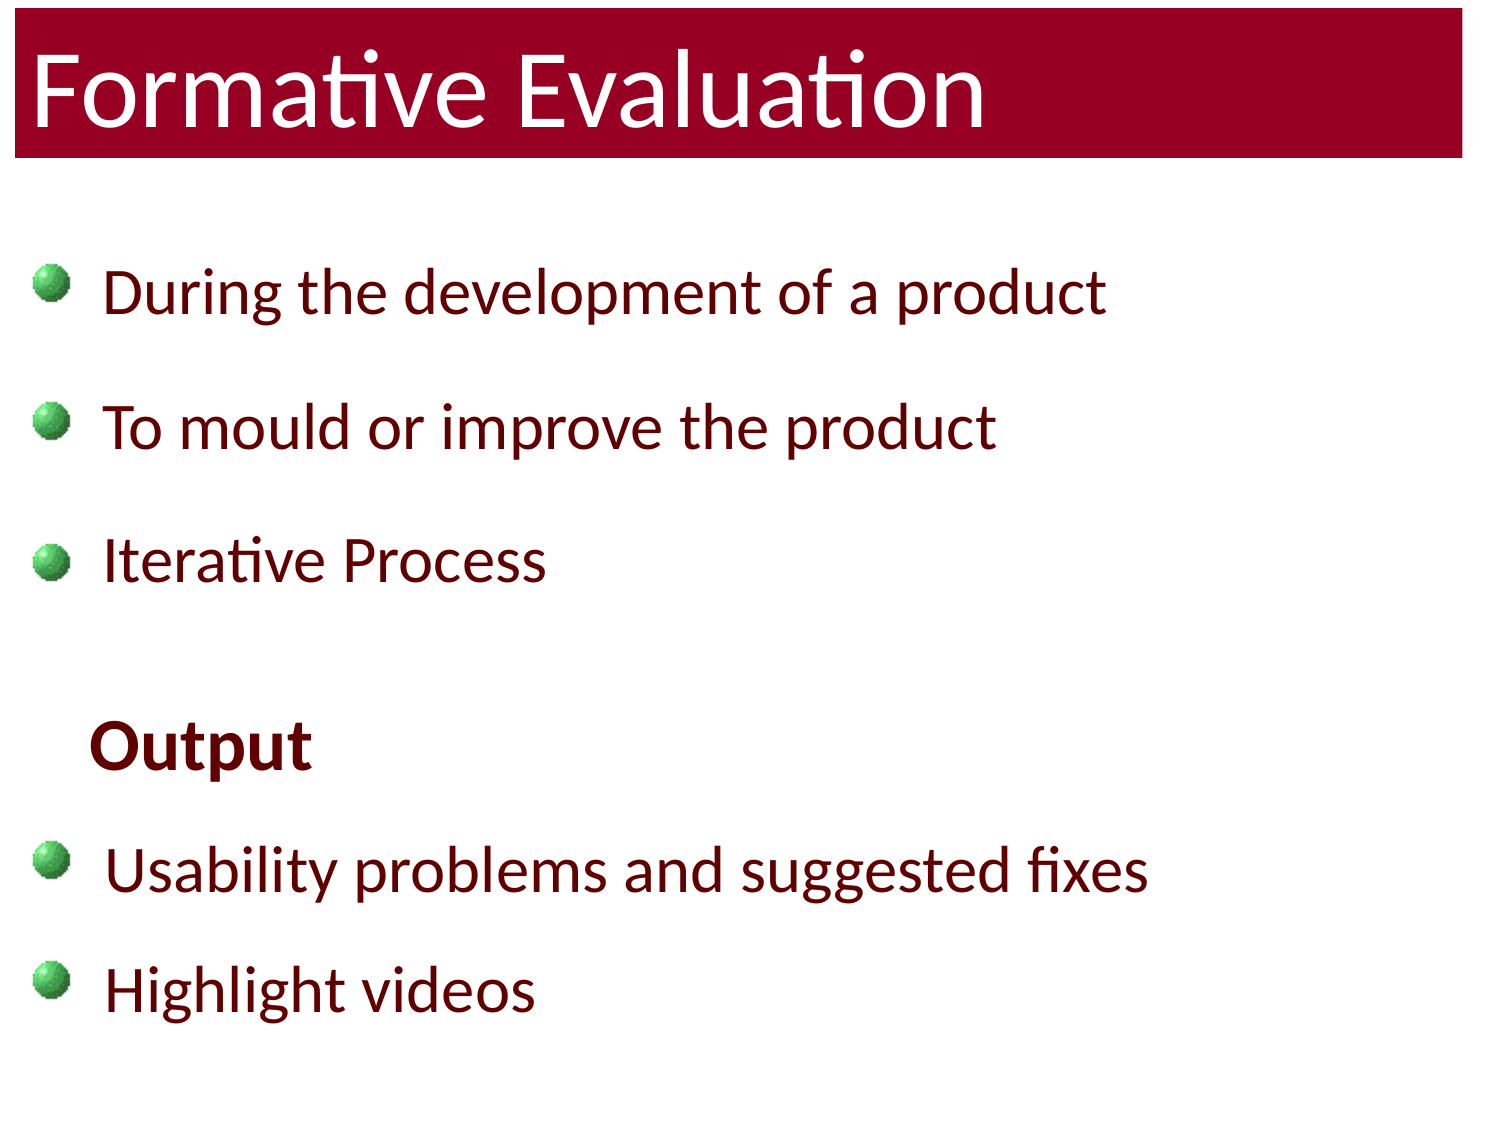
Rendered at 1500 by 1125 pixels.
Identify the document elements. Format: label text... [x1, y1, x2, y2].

picture [30, 541, 74, 585]
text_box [30, 642, 1464, 1031]
picture [30, 400, 74, 443]
text_box Formative Evaluation [15, 8, 1463, 158]
picture [30, 262, 74, 305]
text_box During the development of a product To mould or improve the product Iterative Process [30, 186, 1463, 642]
